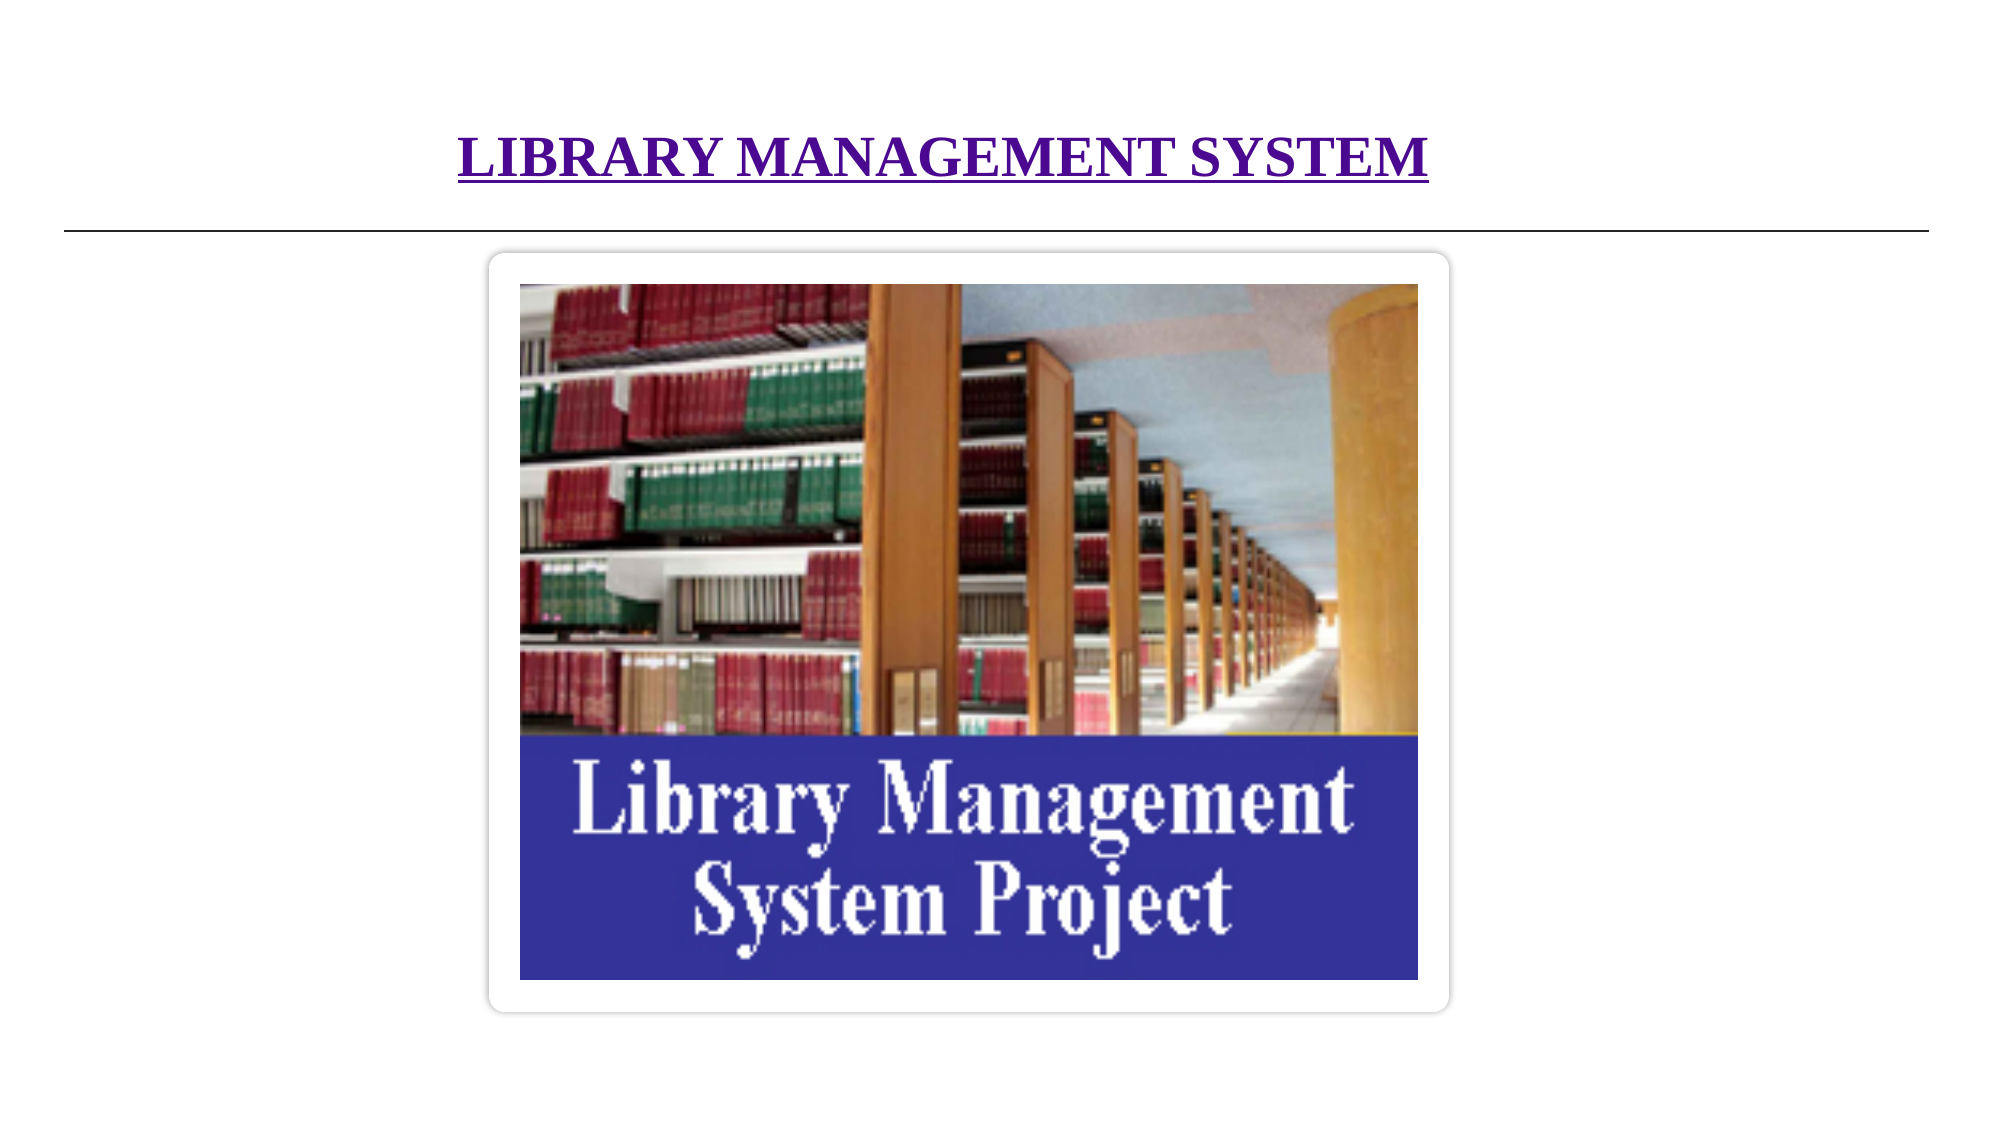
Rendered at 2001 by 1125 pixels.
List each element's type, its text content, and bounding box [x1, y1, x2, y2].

picture [520, 283, 1419, 981]
title Library management system [286, 55, 1930, 205]
